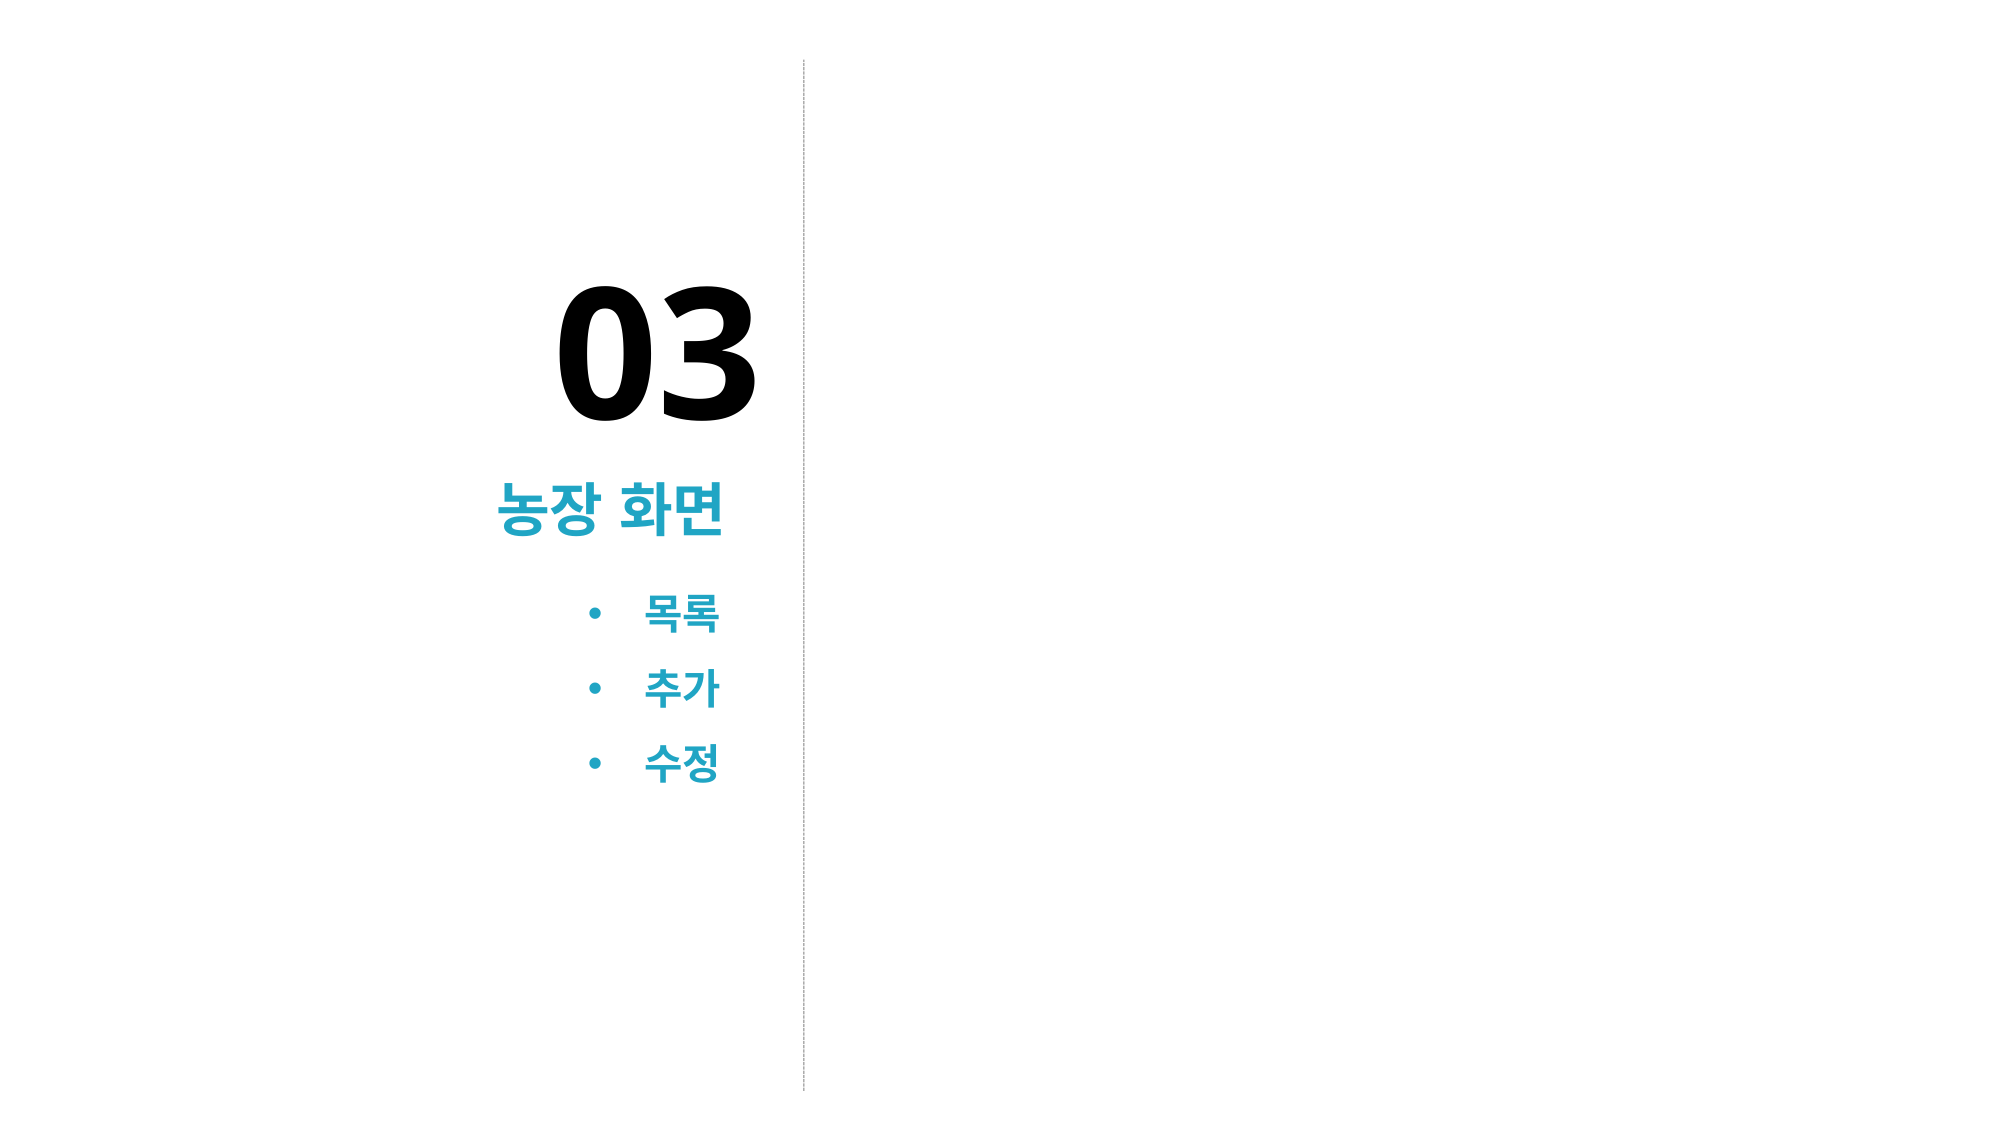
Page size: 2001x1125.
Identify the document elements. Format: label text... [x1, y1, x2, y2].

text_box 03 [538, 228, 783, 464]
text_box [279, 465, 742, 950]
